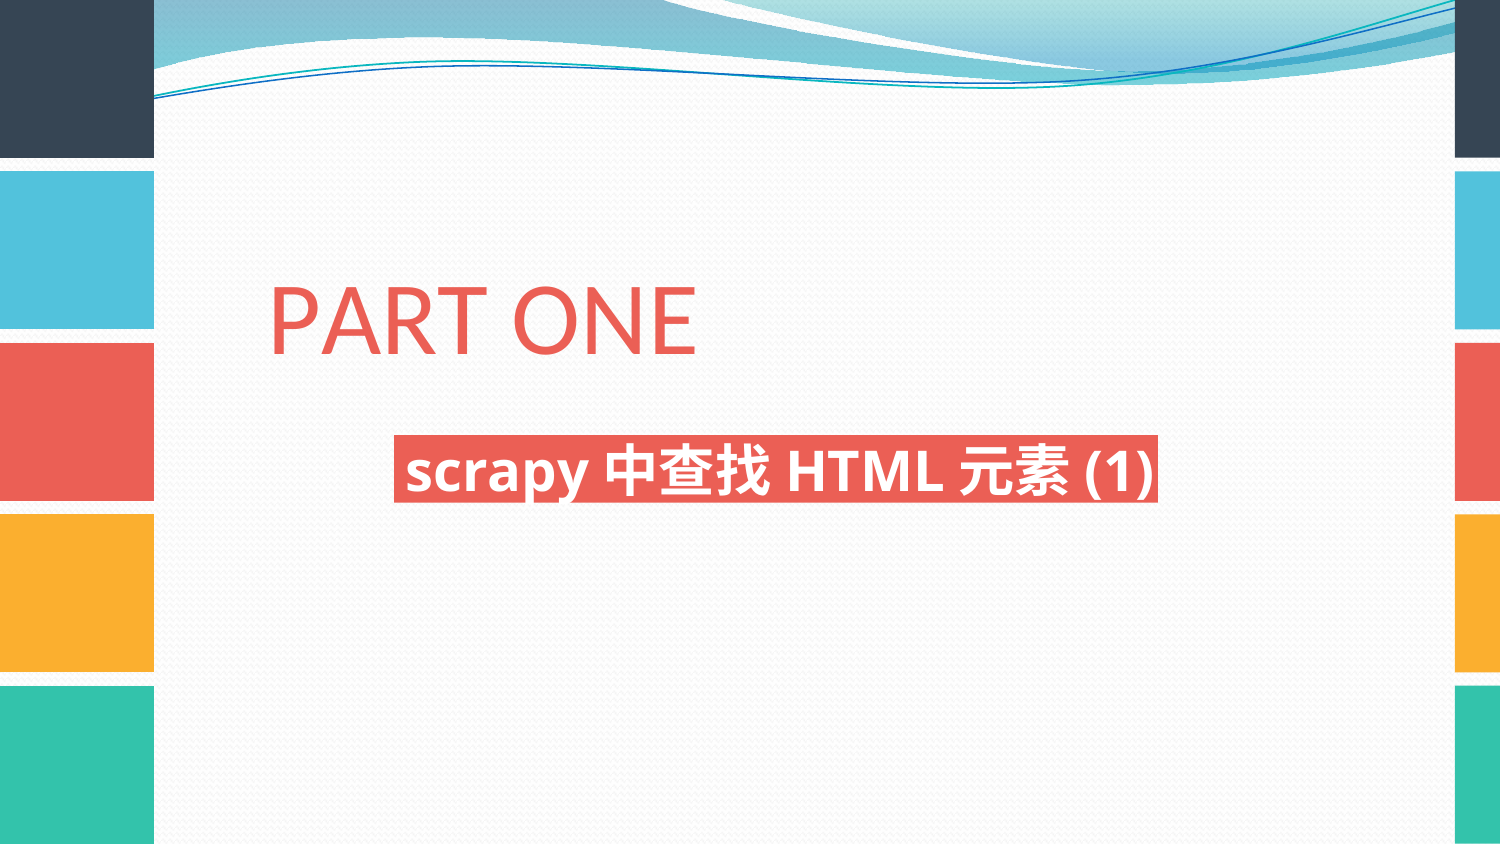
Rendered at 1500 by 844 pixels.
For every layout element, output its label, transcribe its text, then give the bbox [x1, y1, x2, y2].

text_box [0, 685, 155, 844]
text_box [0, 342, 155, 501]
title PART ONE [265, 233, 1279, 375]
text_box [0, 171, 155, 330]
text_box [1454, 514, 1500, 673]
text_box [1454, 342, 1500, 501]
text_box [1454, 0, 1500, 158]
text_box scrapy中查找HTML元素(1) [394, 435, 1158, 503]
text_box [0, 0, 155, 158]
text_box [1454, 685, 1500, 844]
text_box [0, 514, 155, 673]
text_box [1454, 171, 1500, 330]
